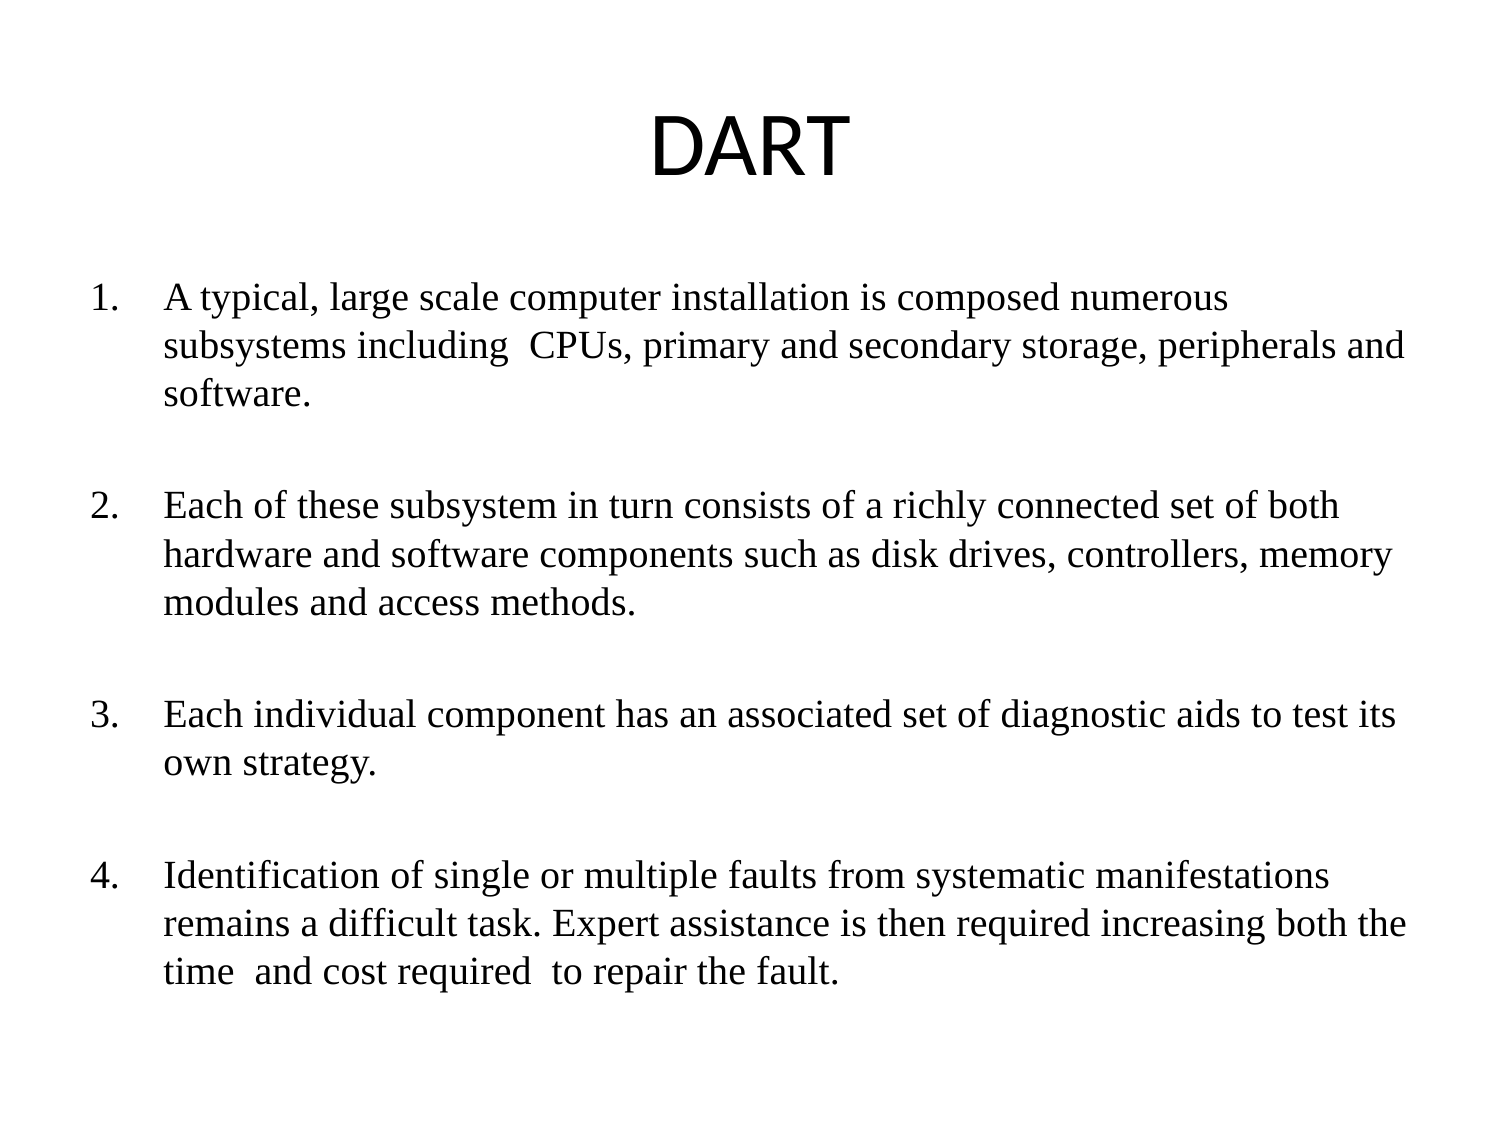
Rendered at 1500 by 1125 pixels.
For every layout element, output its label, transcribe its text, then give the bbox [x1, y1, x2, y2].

title DART [75, 45, 1425, 233]
list A typical, large scale computer installation is composed numerous subsystems including CPUs, primary and secondary storage, peripherals and software. Each of these subsystem in turn consists of a richly connected set of both hardware and software components such as disk drives, controllers, memory modules and access methods. Each individual component has an associated set of diagnostic aids to test its own strategy. Identification of single or multiple faults from systematic manifestations remains a difficult task. Expert assistance is then required increasing both the time and cost required to repair the fault. [75, 262, 1425, 1005]
